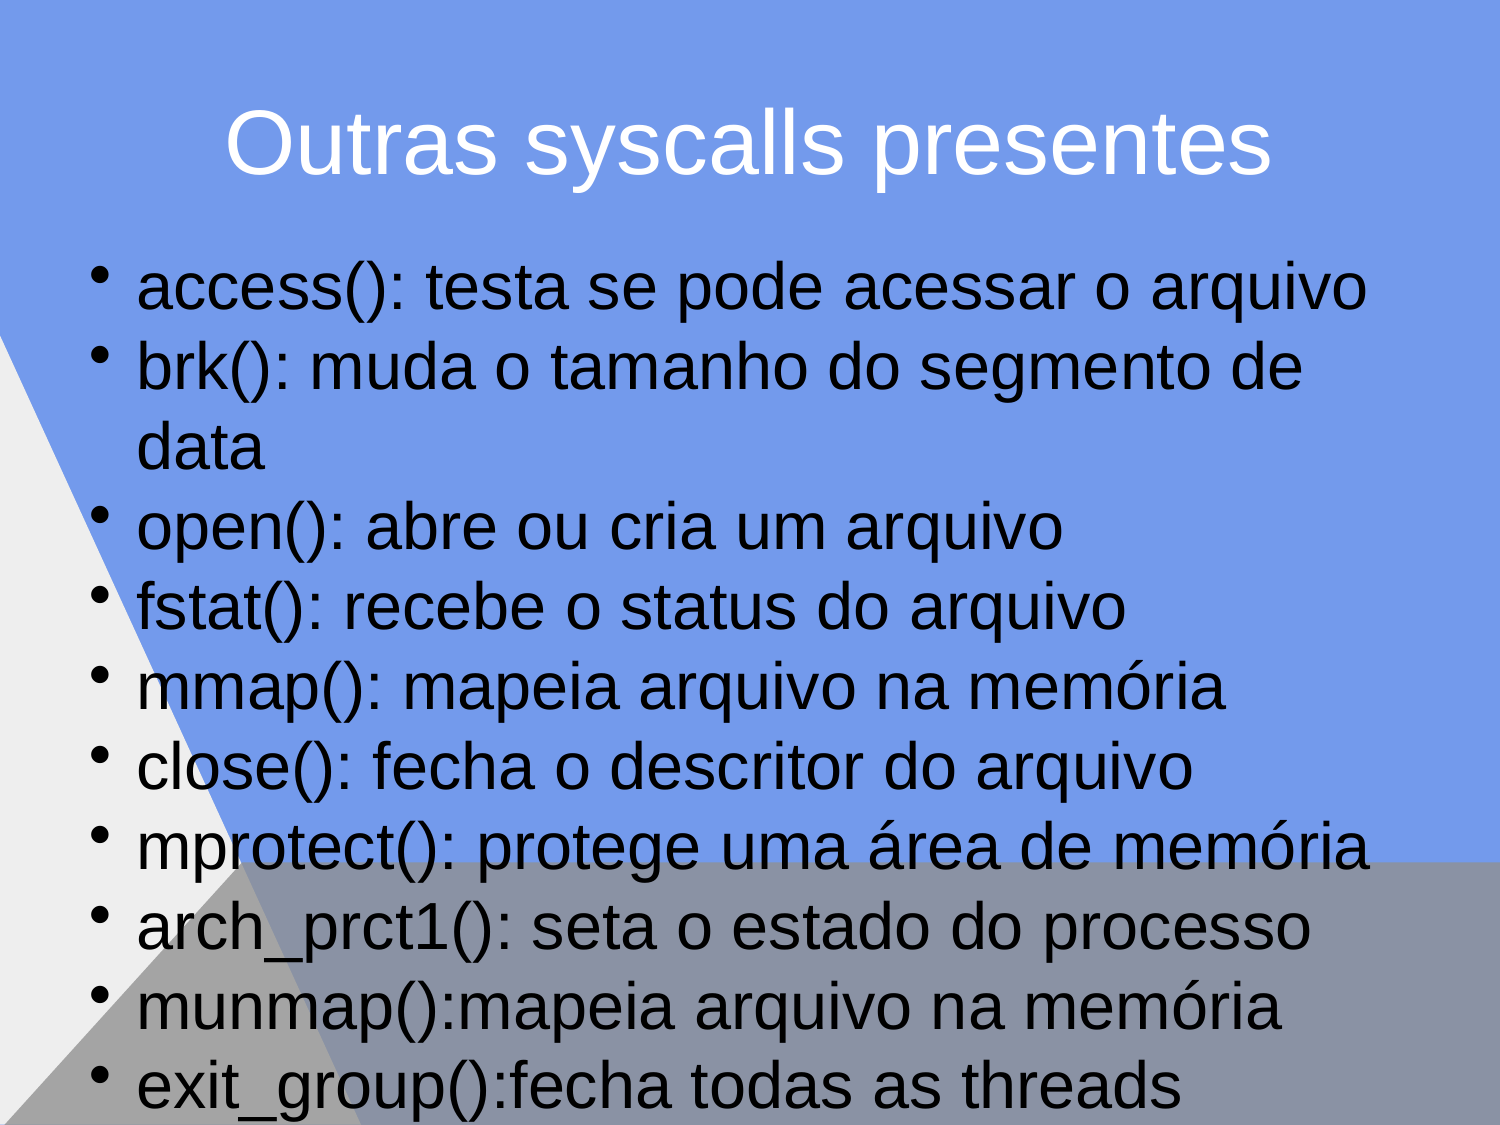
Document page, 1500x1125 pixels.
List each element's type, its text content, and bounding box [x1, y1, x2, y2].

title Outras syscalls presentes [75, 45, 1425, 232]
list access(): testa se pode acessar o arquivo brk(): muda o tamanho do segmento de data open(): abre ou cria um arquivo fstat(): recebe o status do arquivo mmap(): mapeia arquivo na memória close(): fecha o descritor do arquivo mprotect(): protege uma área de memória arch_prct1(): seta o estado do processo munmap():mapeia arquivo na memória exit_group():fecha todas as threads [74, 235, 1425, 979]
